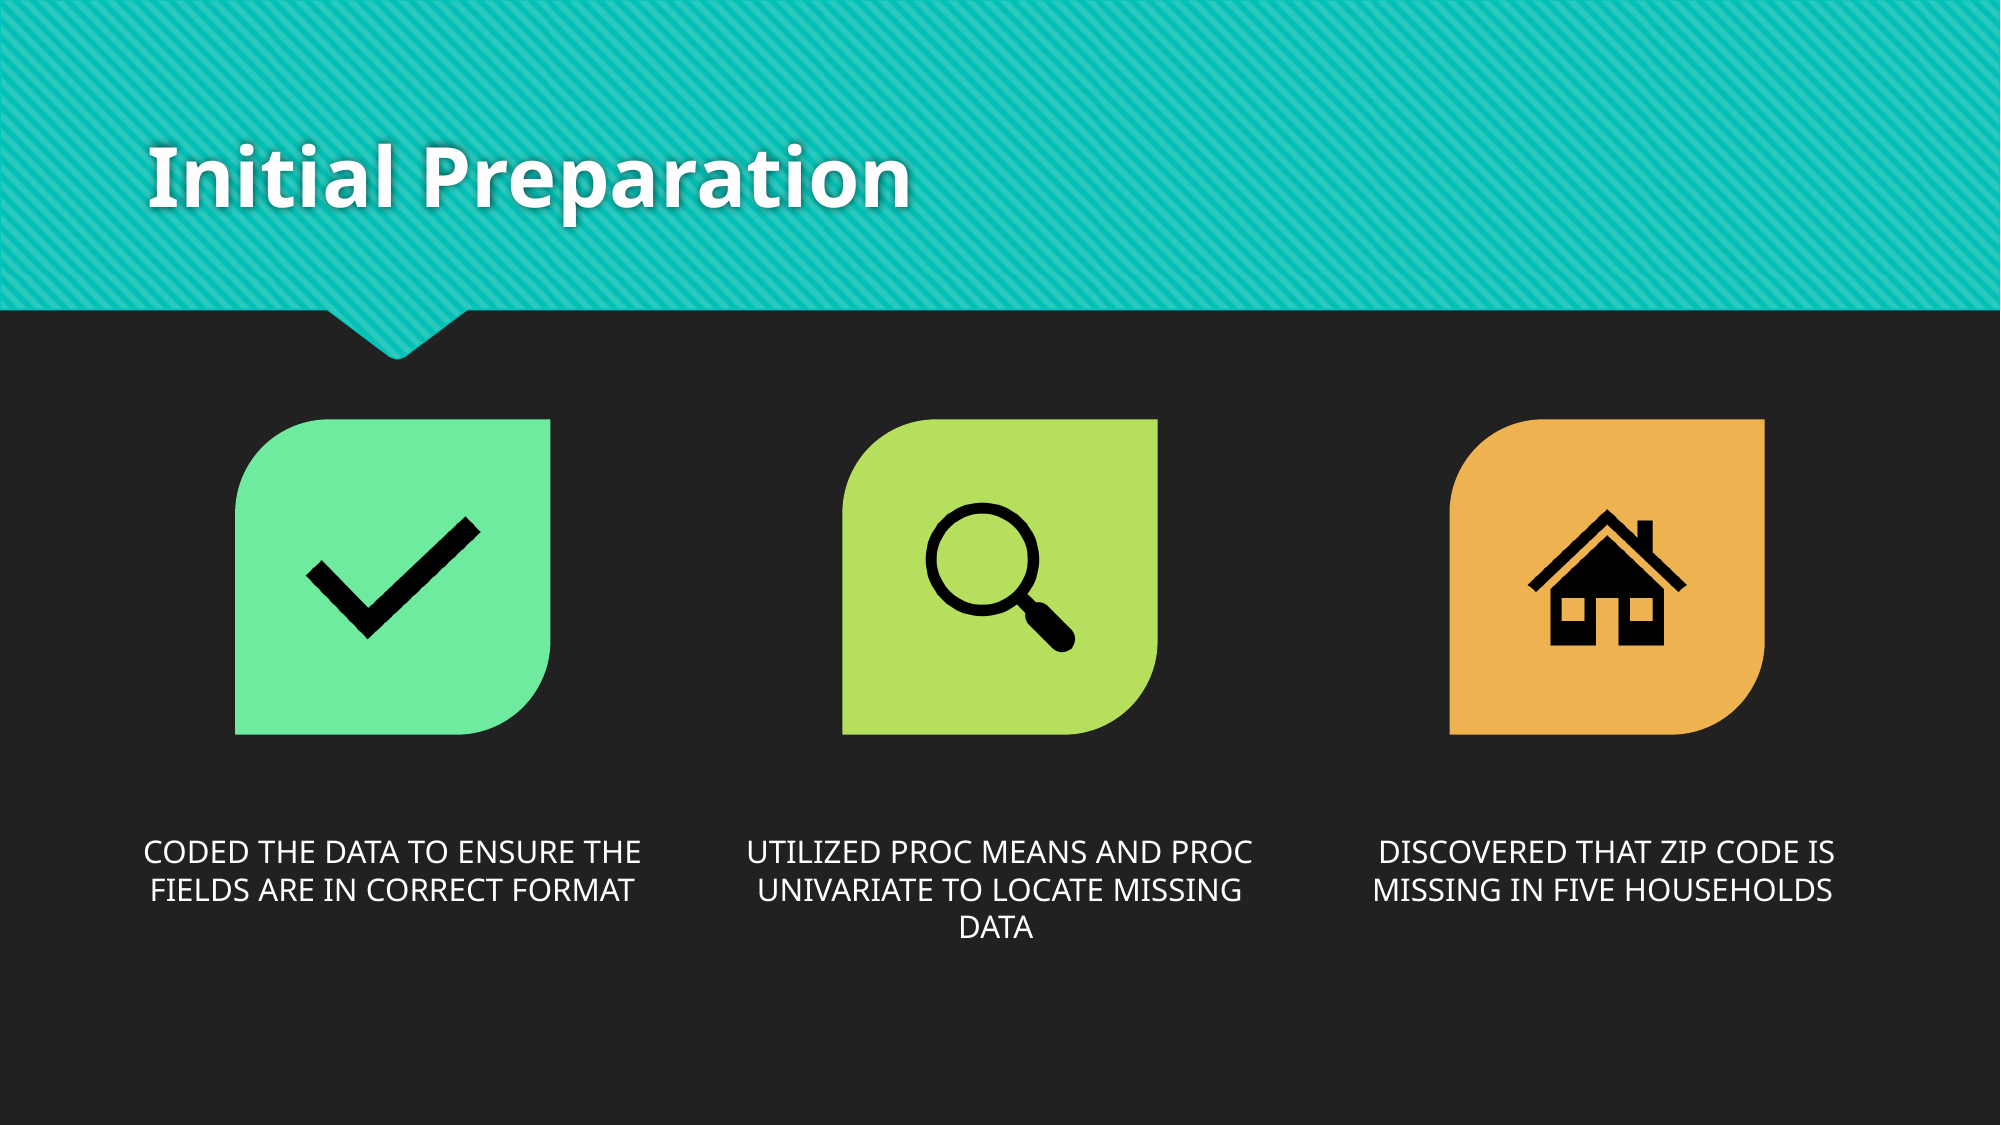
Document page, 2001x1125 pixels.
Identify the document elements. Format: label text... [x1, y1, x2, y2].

text_box [0, 0, 2000, 360]
title Initial Preparation [132, 73, 1868, 233]
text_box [134, 408, 1866, 962]
